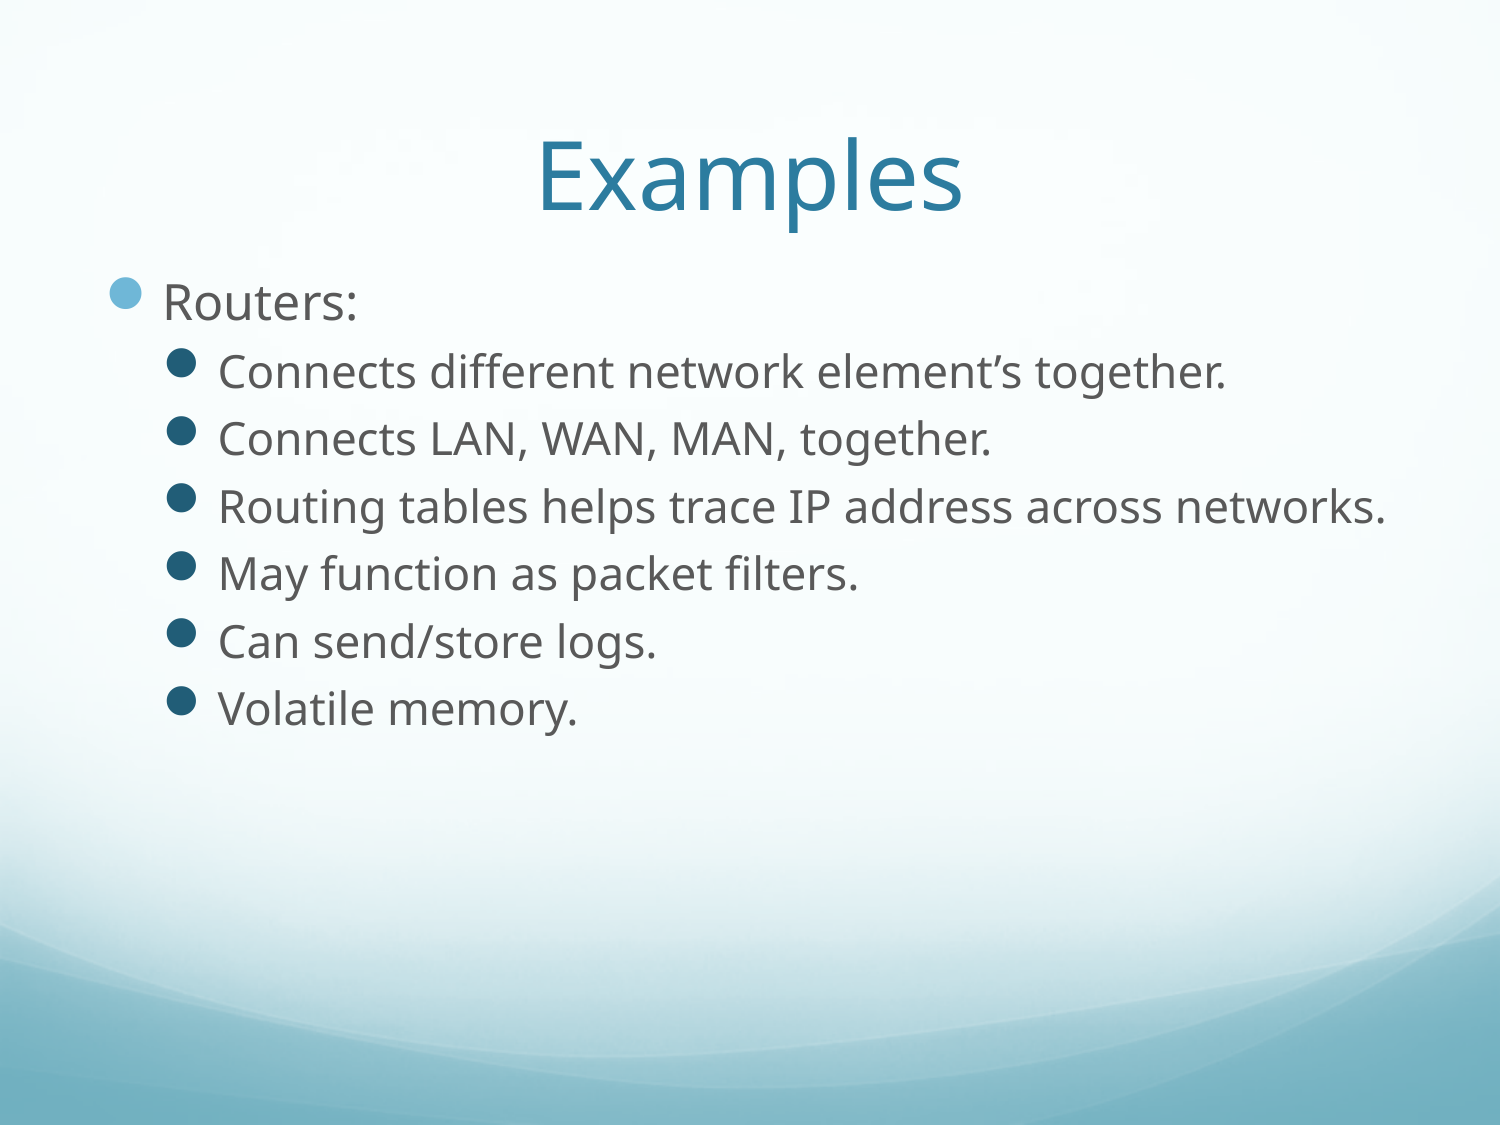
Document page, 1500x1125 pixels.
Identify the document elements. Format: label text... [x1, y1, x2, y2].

list Routers: Connects different network element’s together. Connects LAN, WAN, MAN, together. Routing tables helps trace IP address across networks. May function as packet filters. Can send/store logs. Volatile memory. [90, 262, 1410, 975]
title Examples [90, 17, 1410, 237]
